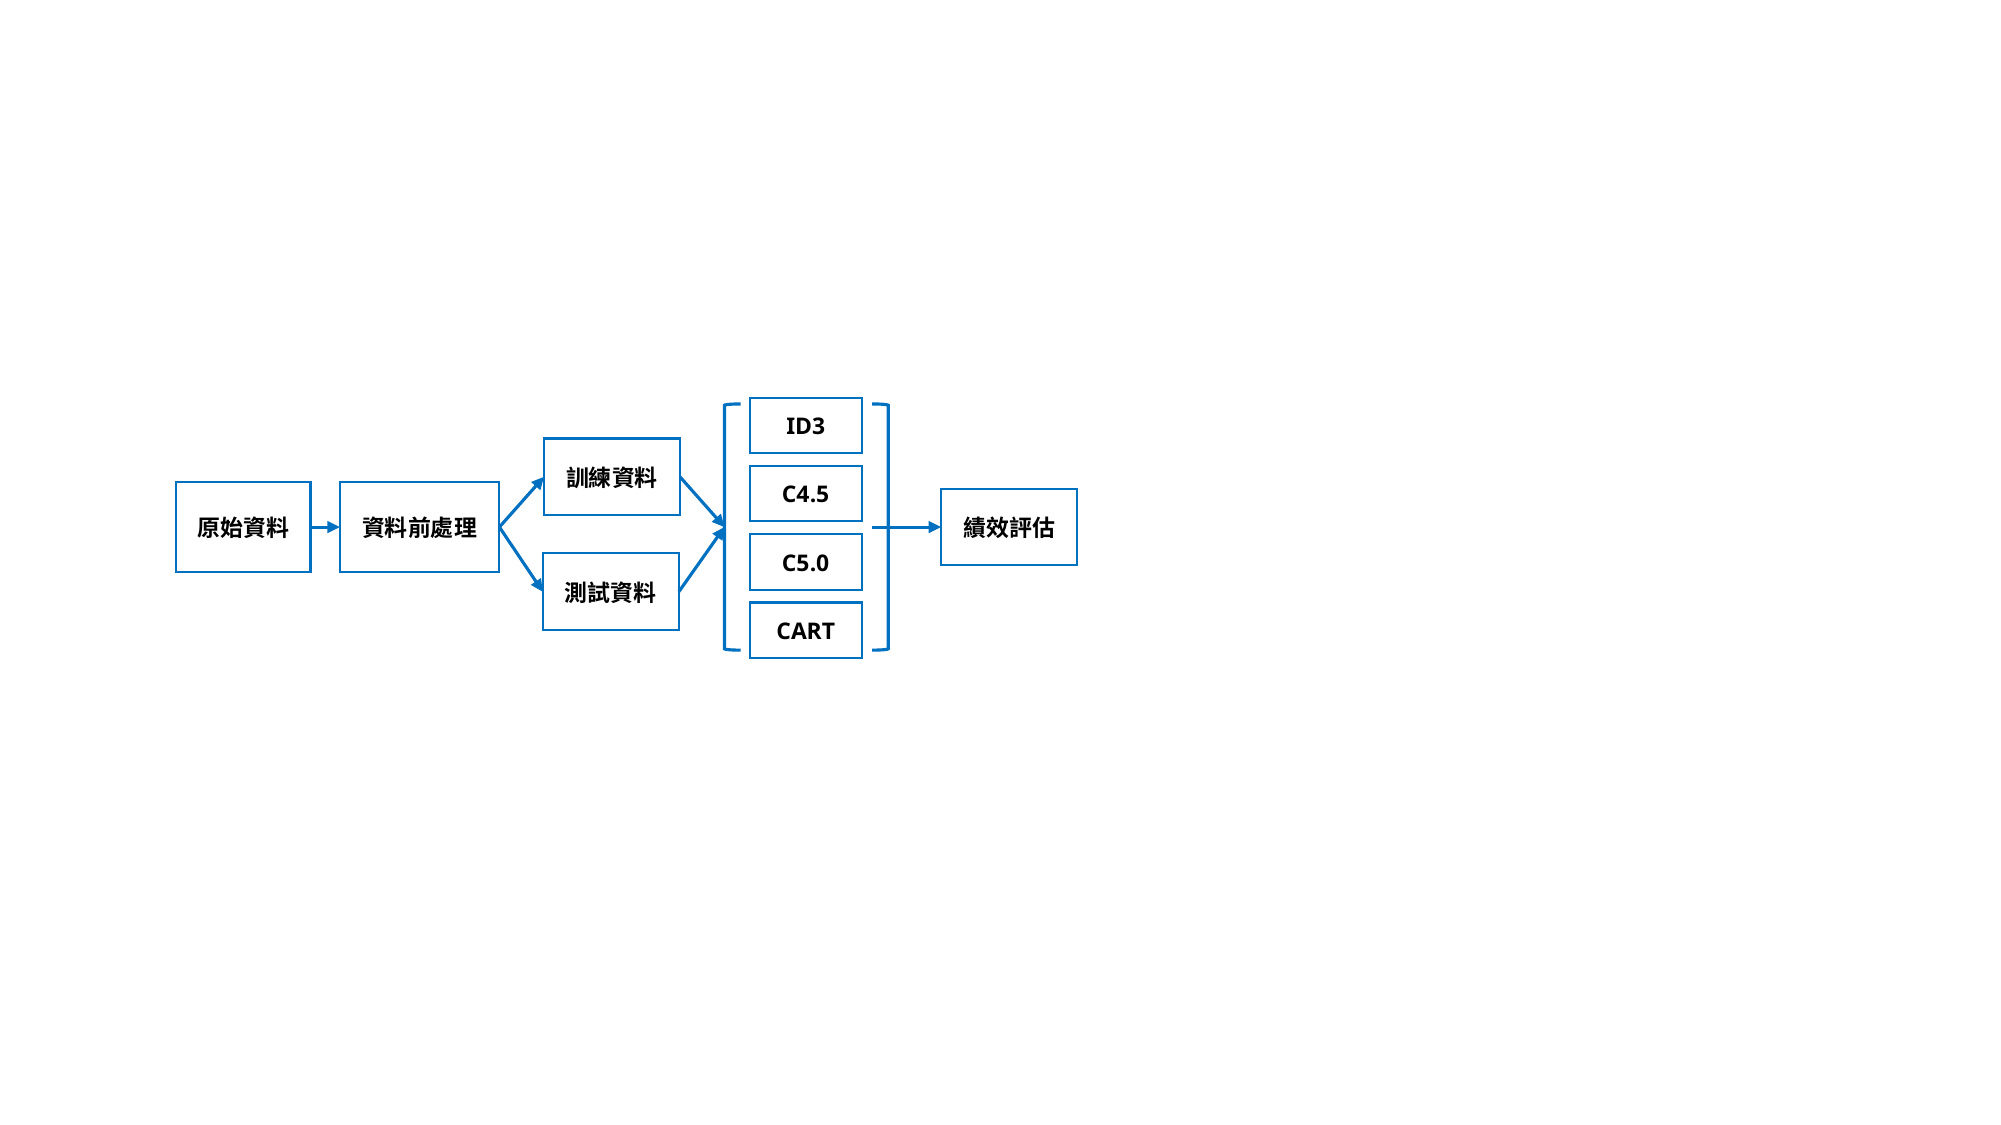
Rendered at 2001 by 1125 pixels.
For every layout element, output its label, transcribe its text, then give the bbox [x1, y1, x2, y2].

text_box 原始資料 [175, 481, 312, 573]
text_box [723, 403, 741, 651]
text_box 績效評估 [940, 488, 1078, 566]
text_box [749, 397, 862, 658]
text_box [680, 476, 725, 528]
text_box 測試資料 [542, 552, 680, 631]
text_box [499, 476, 544, 528]
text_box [499, 527, 543, 592]
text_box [678, 527, 725, 592]
text_box 資料前處理 [339, 481, 499, 573]
text_box [872, 403, 889, 651]
text_box 訓練資料 [543, 437, 681, 516]
